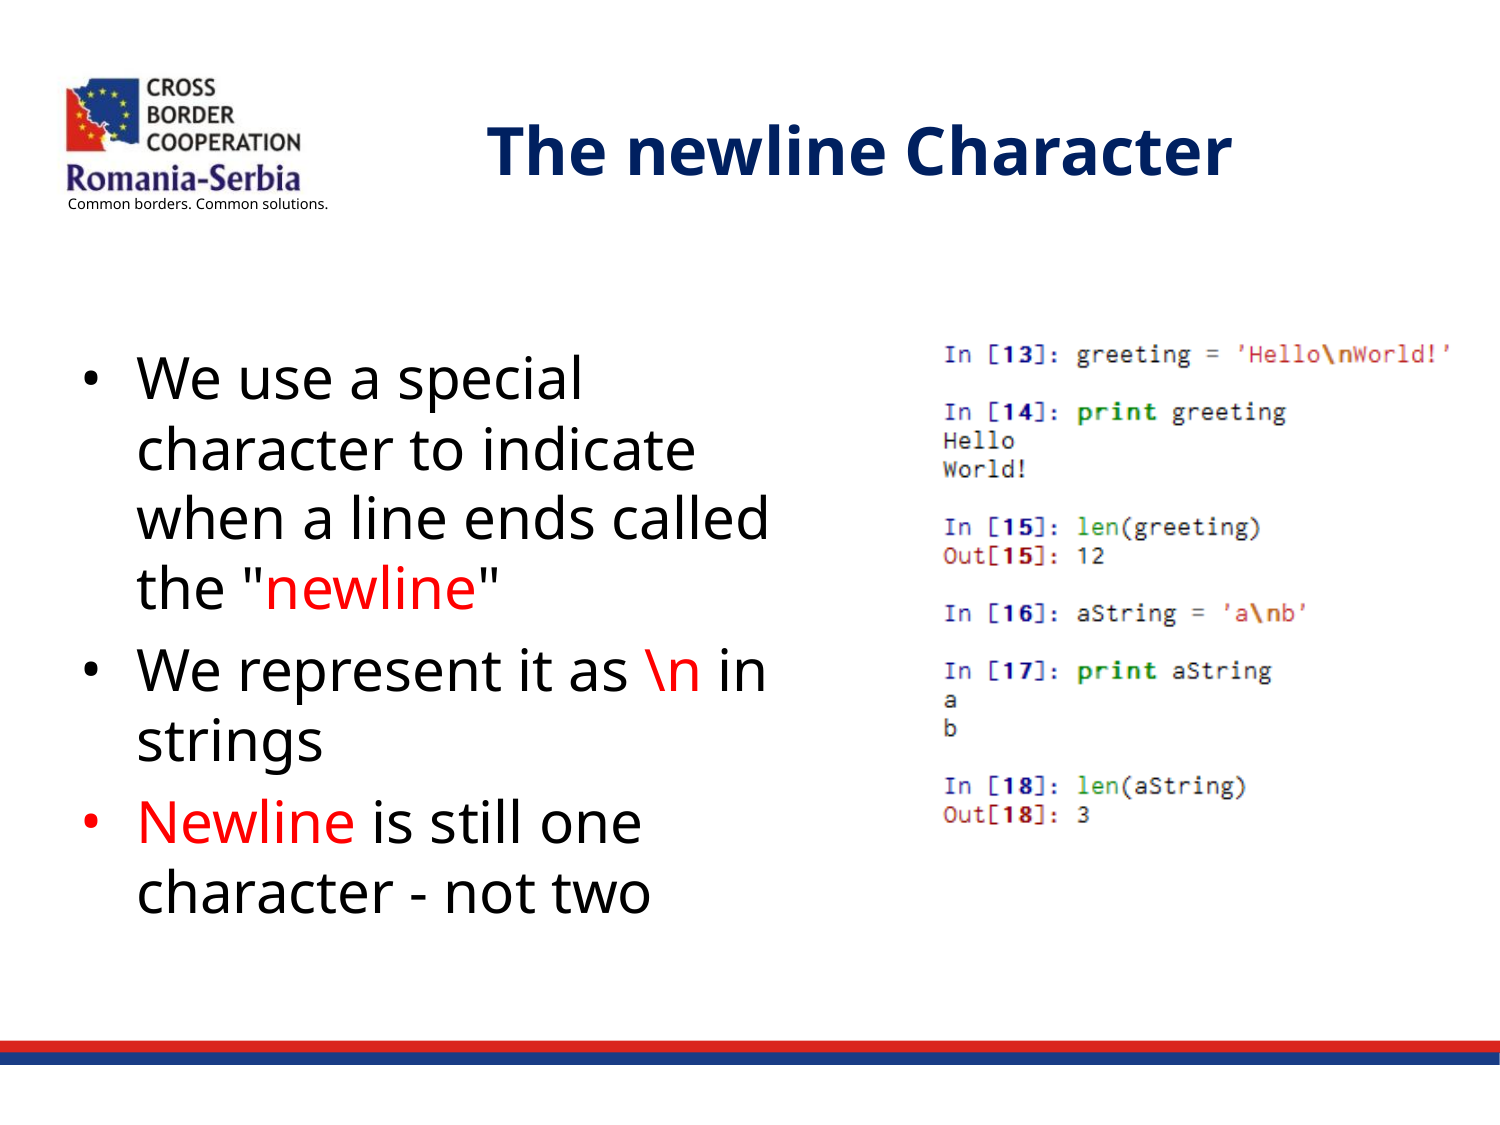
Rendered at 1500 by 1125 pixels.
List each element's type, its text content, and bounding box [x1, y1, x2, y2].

text_box The newline Character [328, 67, 1392, 232]
picture [41, 60, 325, 209]
picture [940, 333, 1466, 833]
list We use a special character to indicate when a line ends called the "newline" We represent it as \n in strings Newline is still one character - not two [51, 333, 855, 953]
